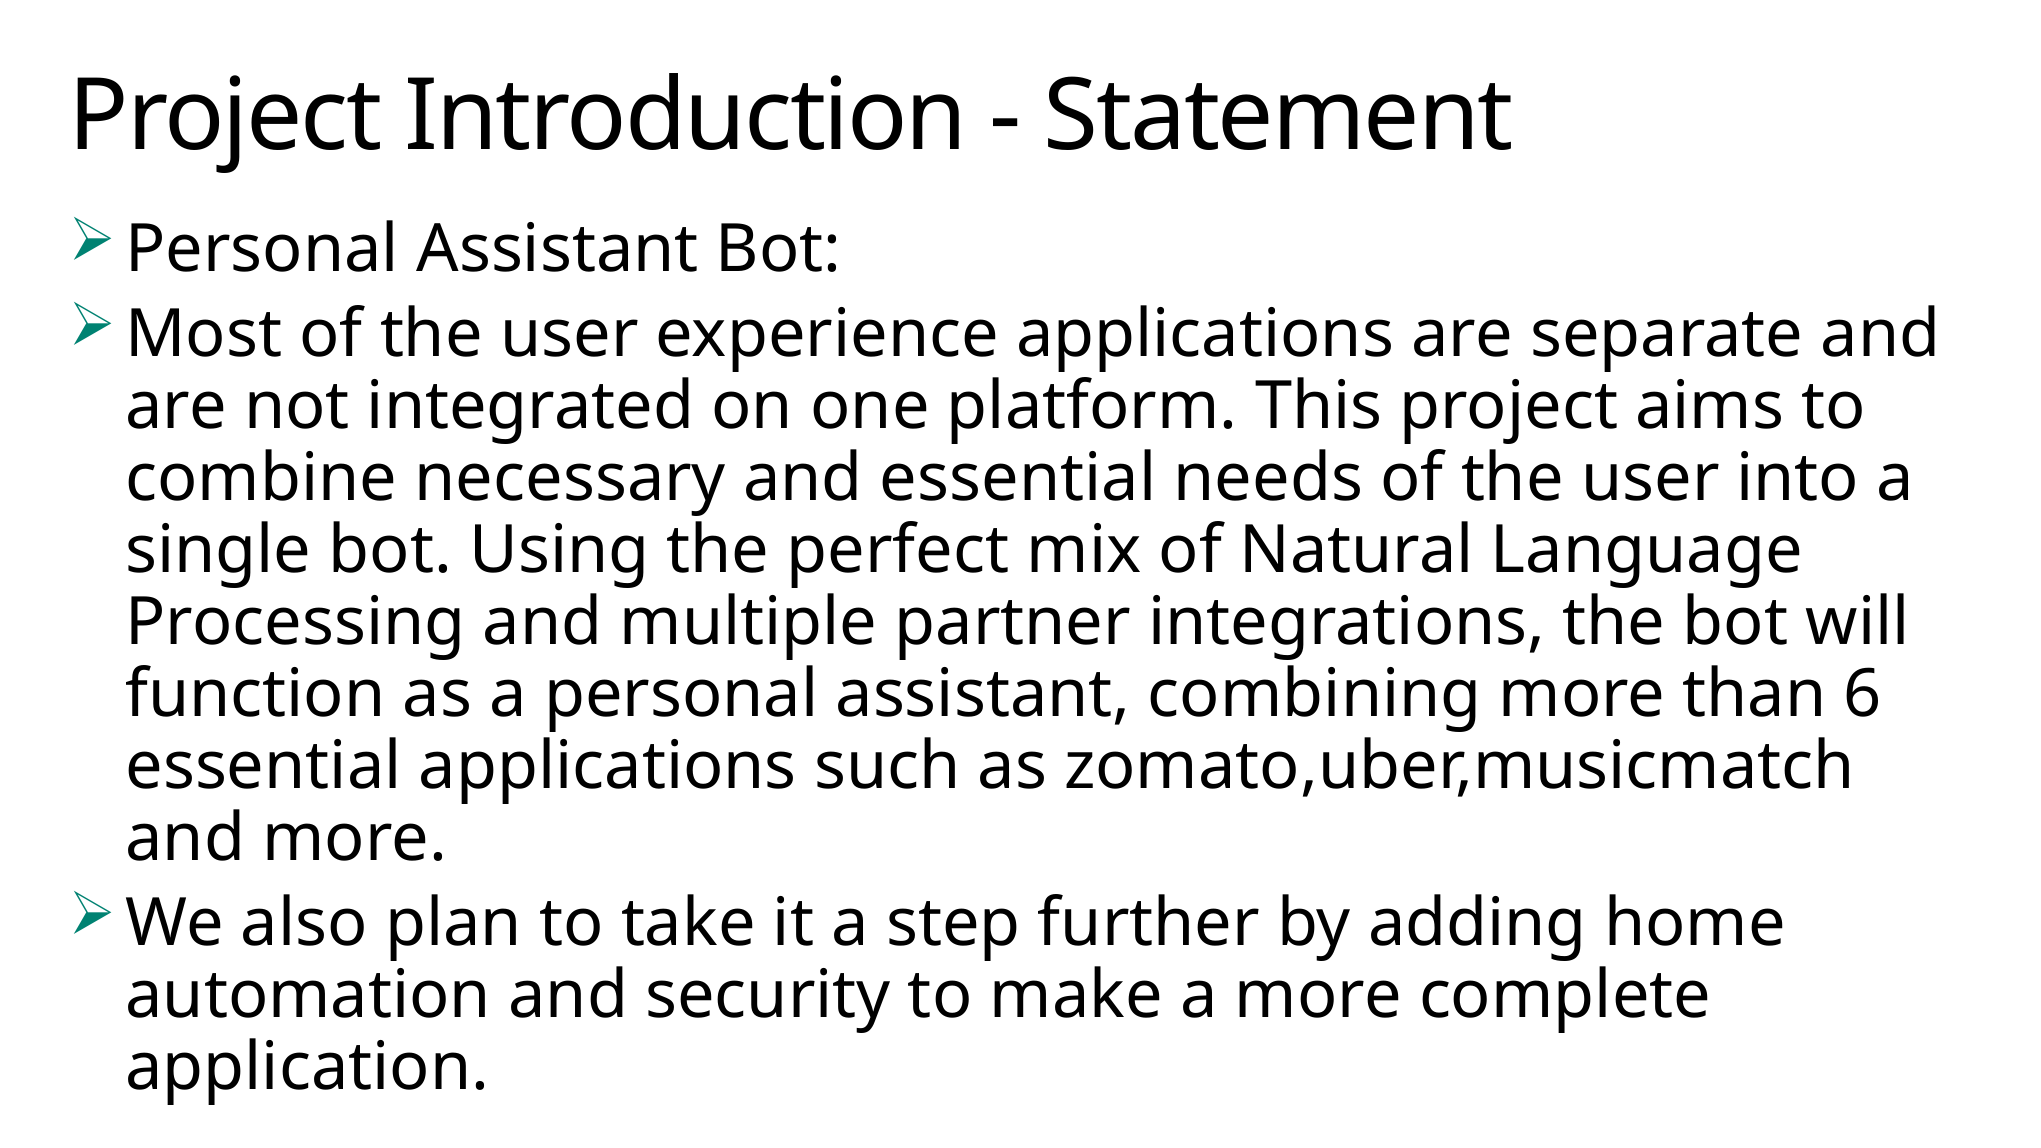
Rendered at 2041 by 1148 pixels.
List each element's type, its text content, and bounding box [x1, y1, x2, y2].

list Personal Assistant Bot: Most of the user experience applications are separate and are not integrated on one platform. This project aims to combine necessary and essential needs of the user into a single bot. Using the perfect mix of Natural Language Processing and multiple partner integrations, the bot will function as a personal assistant, combining more than 6 essential applications such as zomato,uber,musicmatch and more. We also plan to take it a step further by adding home automation and security to make a more complete application. [45, 199, 1996, 989]
title Project Introduction - Statement [45, 48, 1996, 199]
